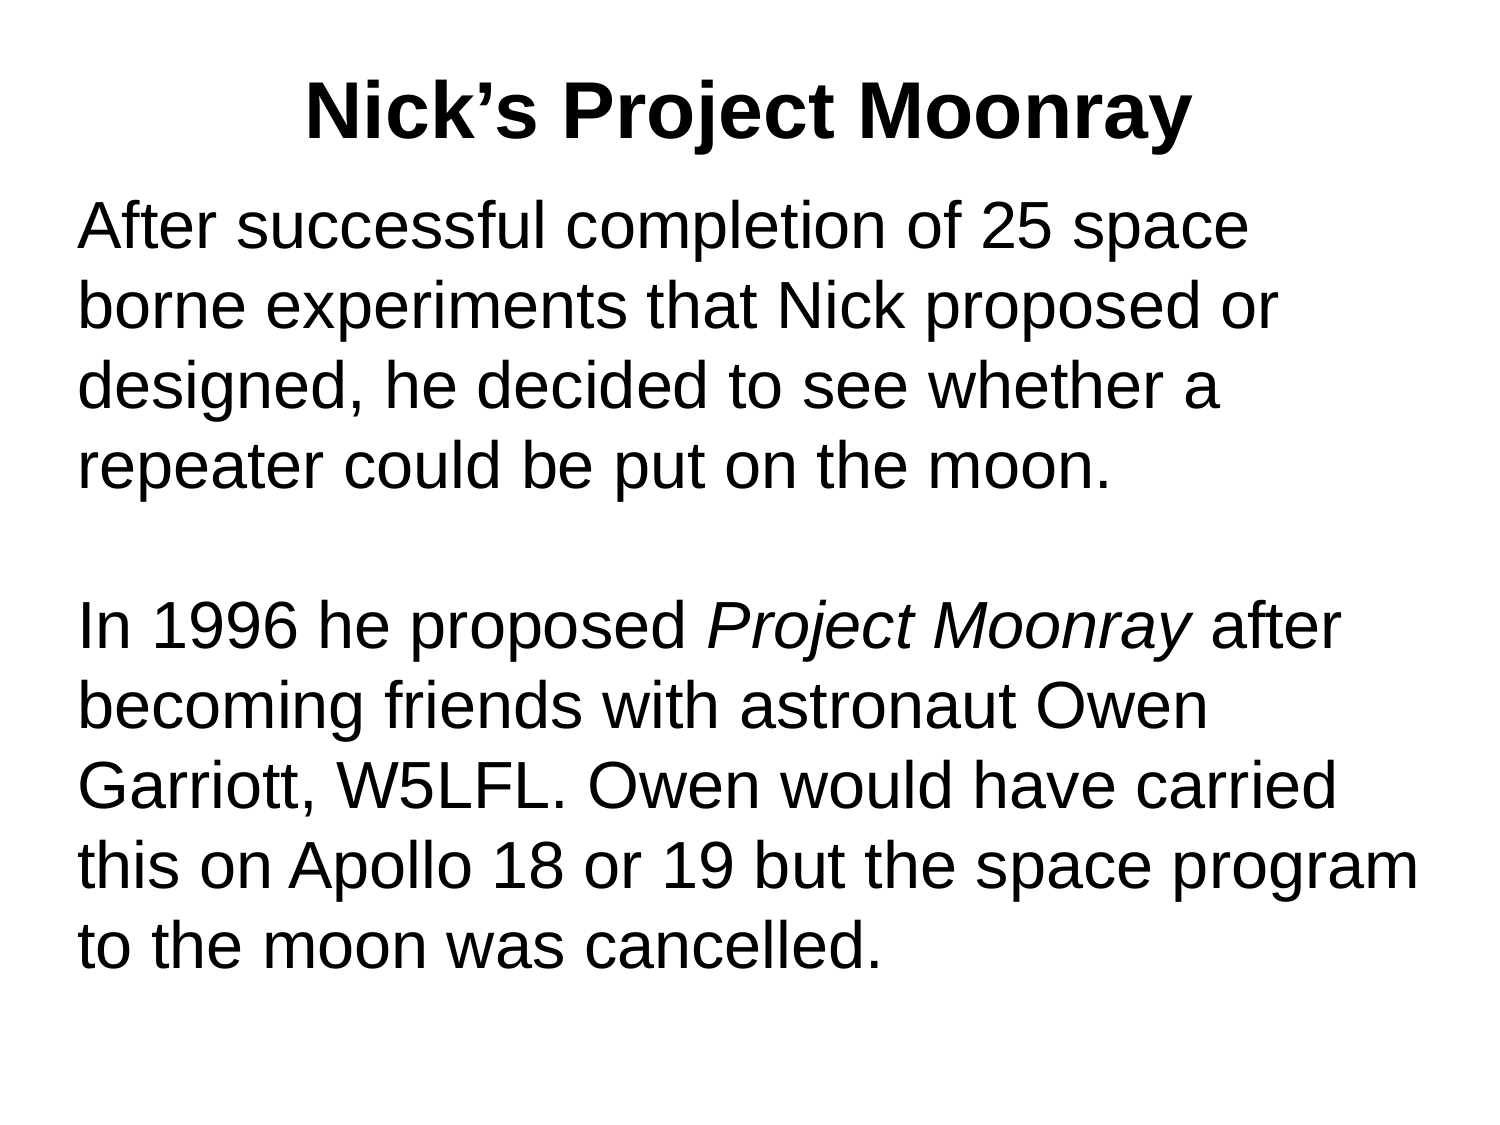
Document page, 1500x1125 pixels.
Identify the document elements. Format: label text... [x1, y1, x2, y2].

text_box After successful completion of 25 space borne experiments that Nick proposed or designed, he decided to see whether a repeater could be put on the moon. In 1996 he proposed Project Moonray after becoming friends with astronaut Owen Garriott, W5LFL. Owen would have carried this on Apollo 18 or 19 but the space program to the moon was cancelled. [62, 174, 1438, 990]
title Nick’s Project Moonray [75, 50, 1425, 163]
